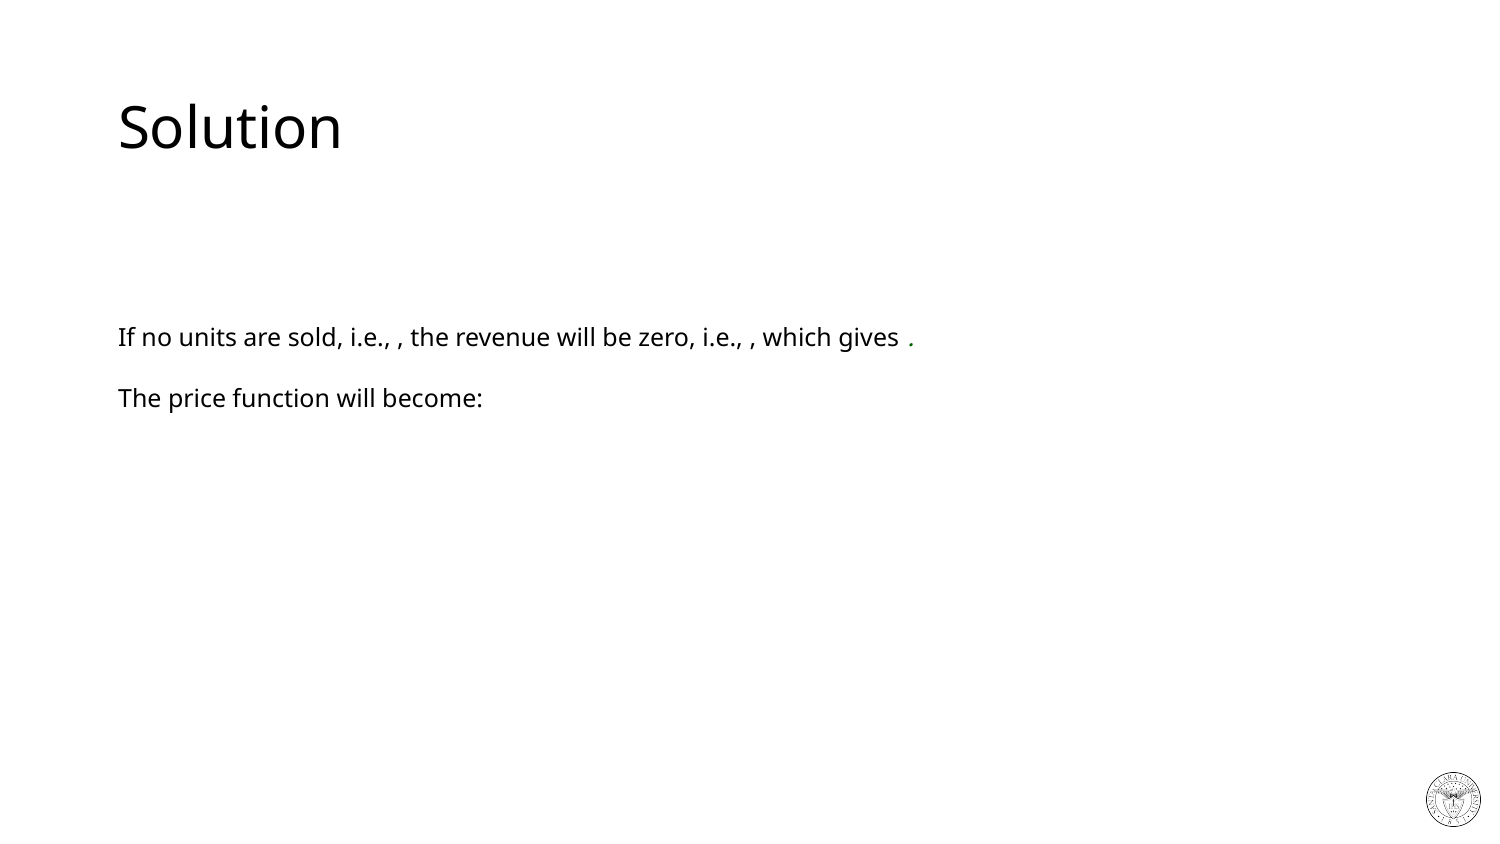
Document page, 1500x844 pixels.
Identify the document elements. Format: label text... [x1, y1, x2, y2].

picture [1426, 772, 1481, 827]
title Solution [103, 44, 1397, 169]
text_box [103, 169, 1171, 430]
